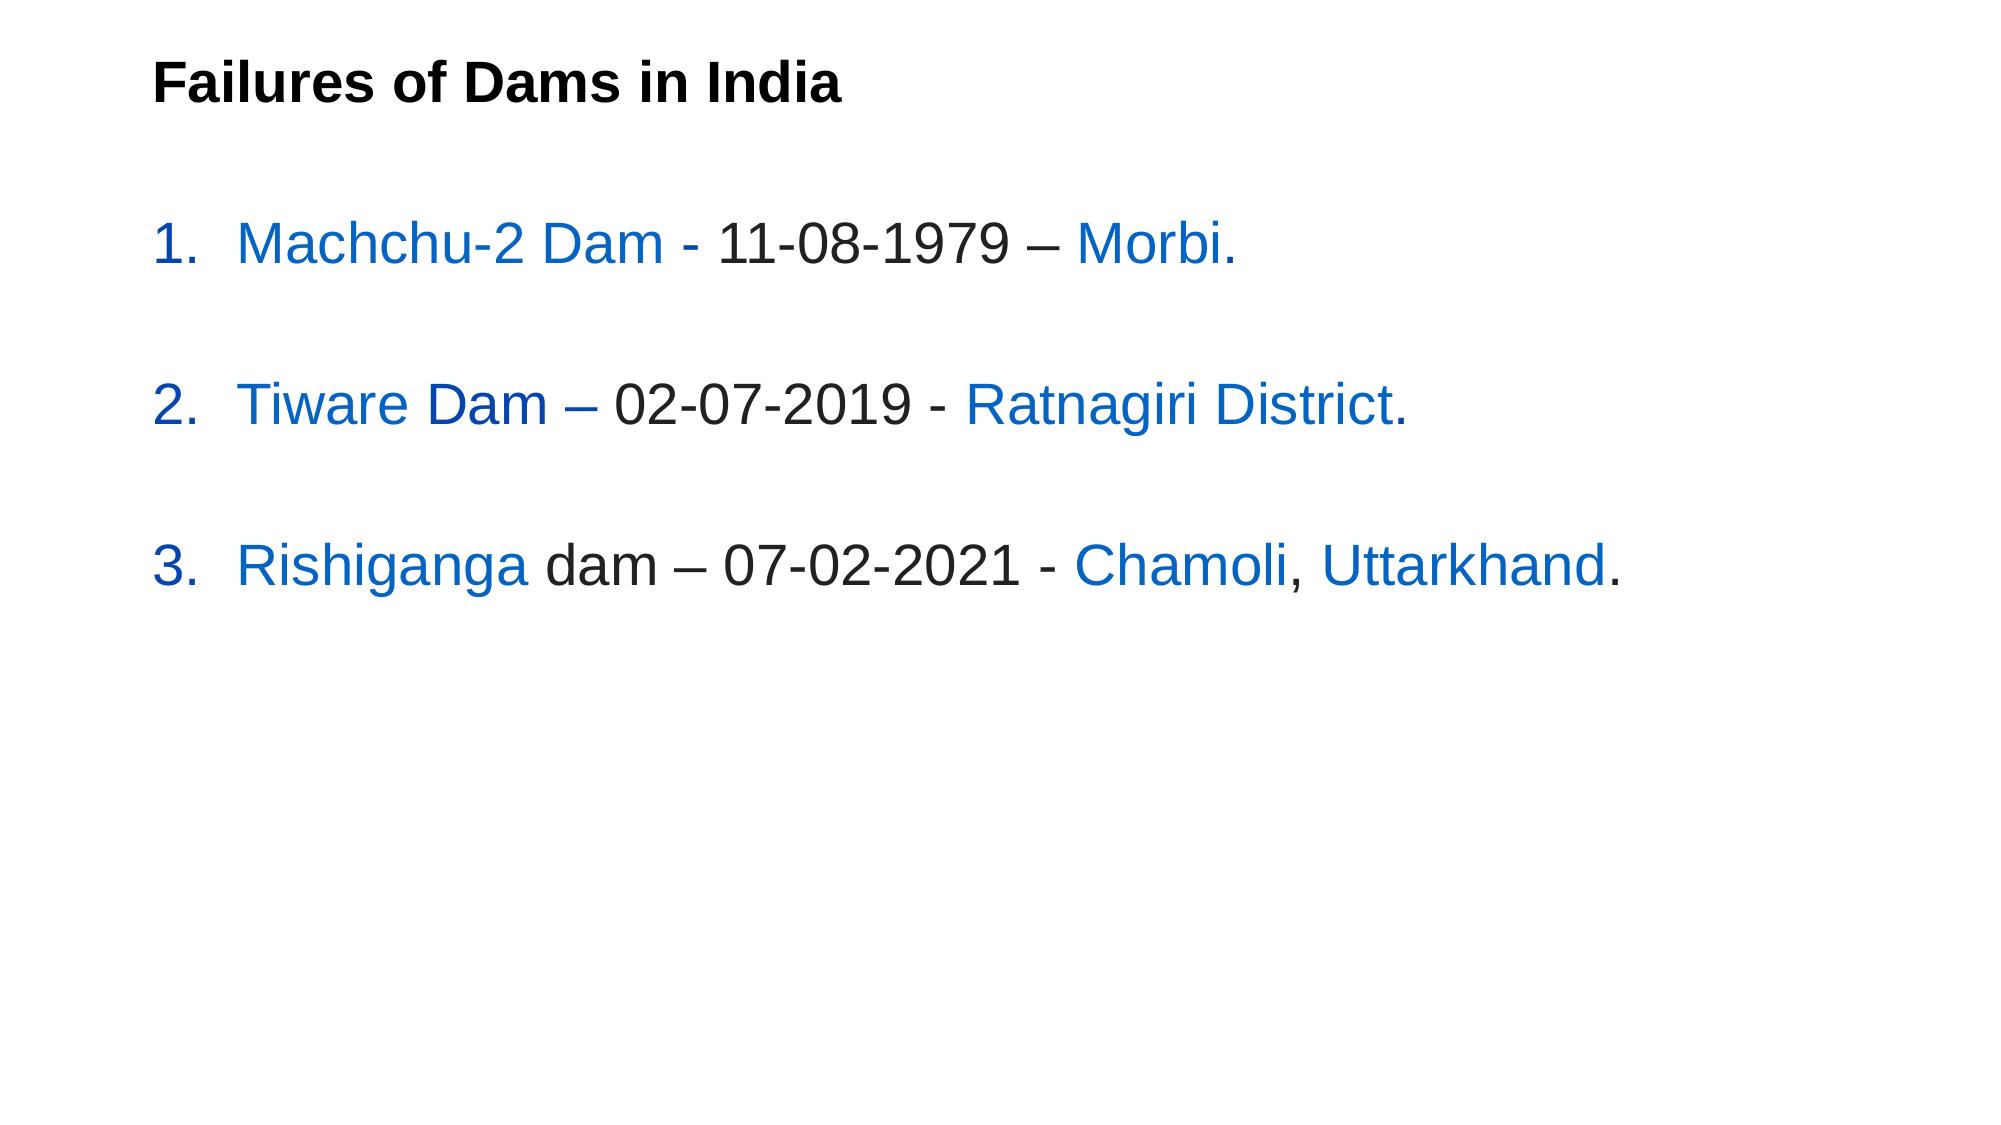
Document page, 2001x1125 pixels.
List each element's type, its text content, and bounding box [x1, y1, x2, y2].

list Failures of Dams in India Machchu-2 Dam - 11-08-1979 – Morbi. Tiware Dam – 02-07-2019 - Ratnagiri District. Rishiganga dam – 07-02-2021 - Chamoli, Uttarkhand. [137, 44, 1863, 1071]
